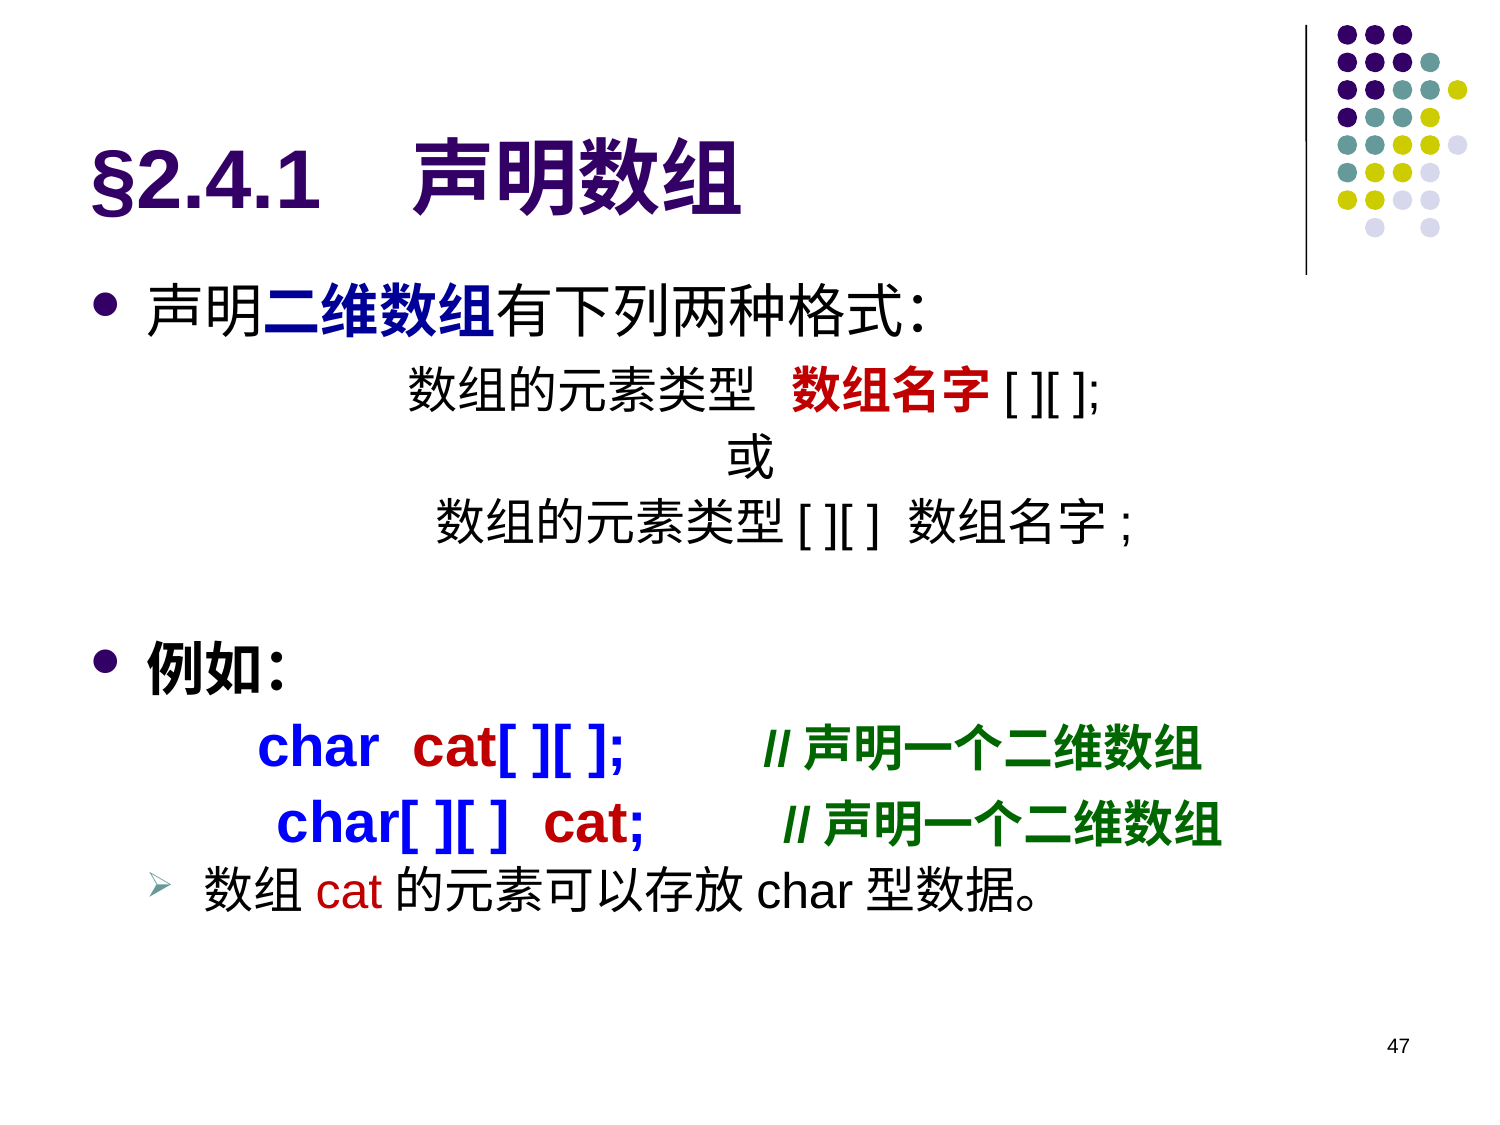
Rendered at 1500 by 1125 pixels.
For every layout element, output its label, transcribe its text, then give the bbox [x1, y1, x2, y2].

list 声明二维数组有下列两种格式： 数组的元素类型 数组名字[ ][ ]; 或 数组的元素类型[ ][ ] 数组名字; 例如： char cat[ ][ ]; //声明一个二维数组 char[ ][ ] cat; //声明一个二维数组 数组cat的元素可以存放char型数据。 [74, 266, 1426, 1006]
slide_number 47 [1074, 1024, 1426, 1101]
title §2.4.1 声明数组 [74, 19, 1313, 233]
